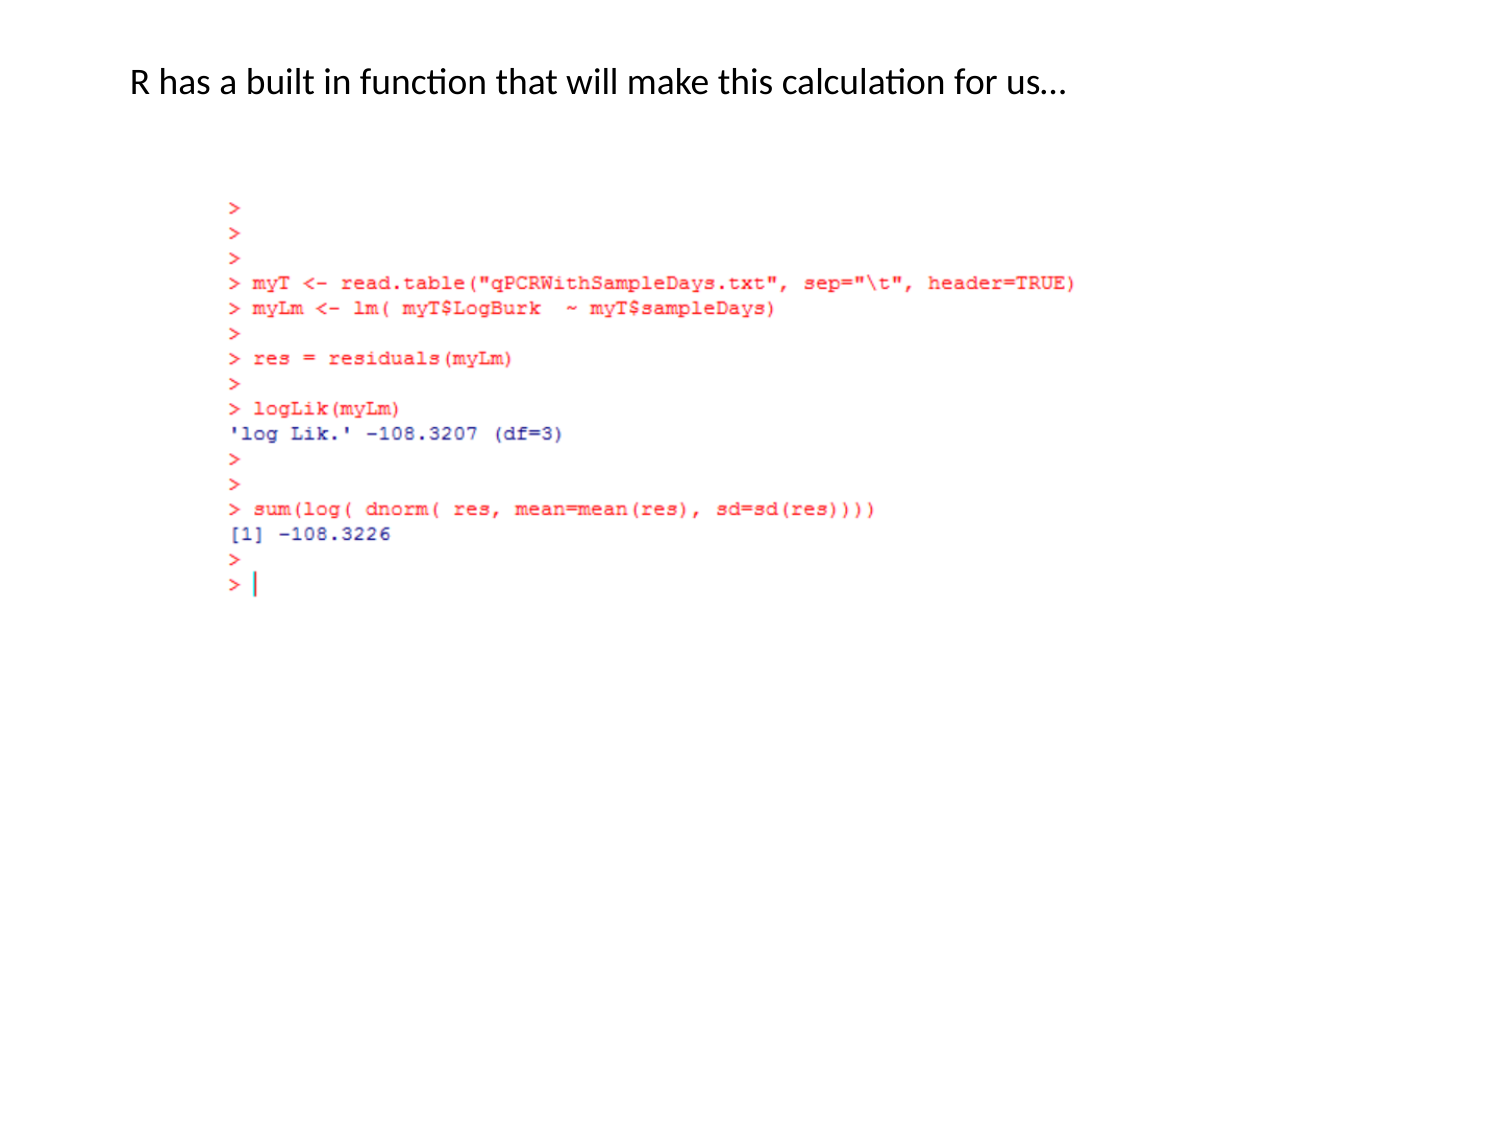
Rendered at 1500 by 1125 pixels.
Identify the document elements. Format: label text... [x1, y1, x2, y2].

text_box R has a built in function that will make this calculation for us… [115, 49, 1083, 110]
picture [224, 199, 1292, 607]
